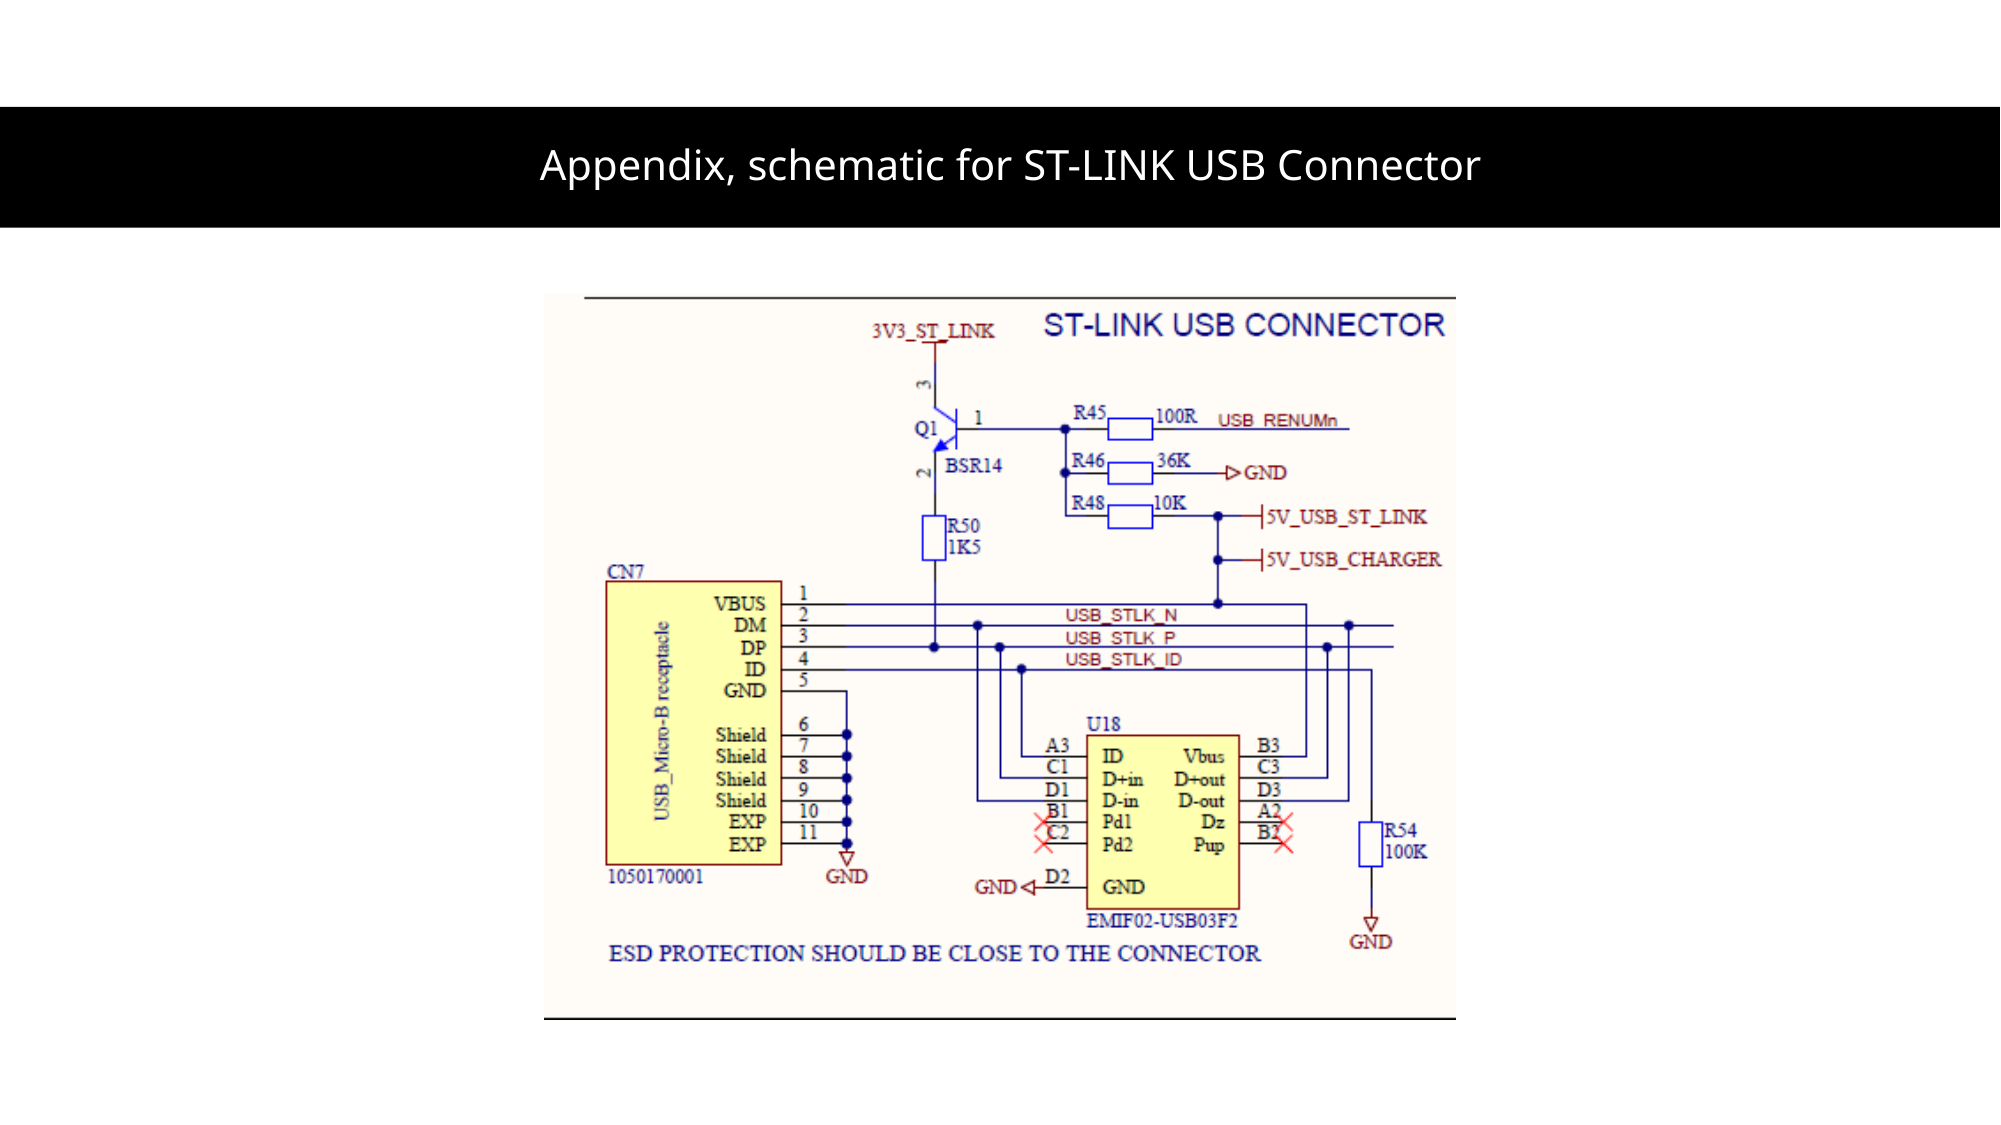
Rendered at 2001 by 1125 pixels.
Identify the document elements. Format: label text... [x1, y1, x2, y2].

title Appendix, schematic for ST-LINK USB Connector [91, 105, 1931, 228]
picture [543, 294, 1456, 1020]
text_box [0, 106, 2000, 229]
